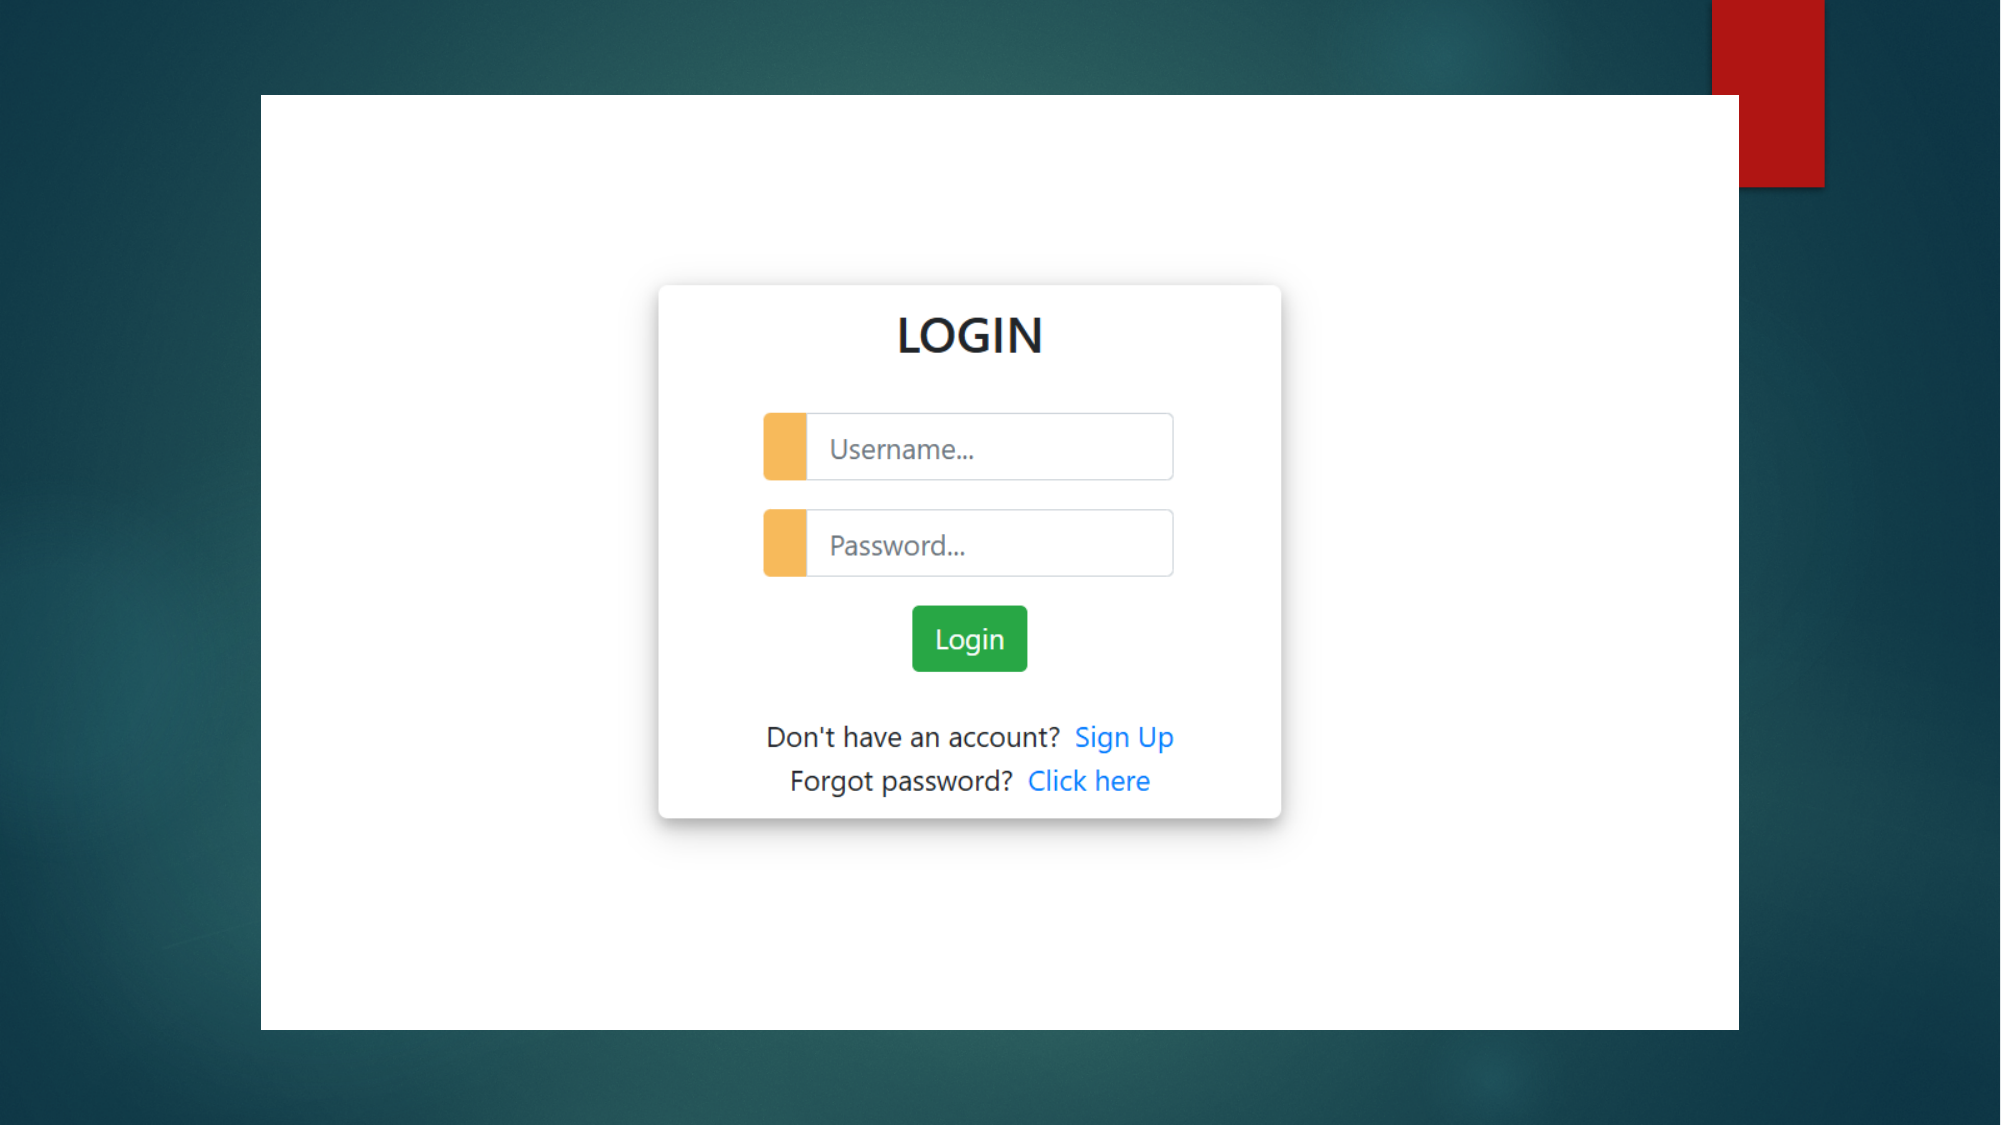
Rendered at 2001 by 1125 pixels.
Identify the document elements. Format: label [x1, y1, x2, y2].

picture [0, 0, 1740, 1125]
